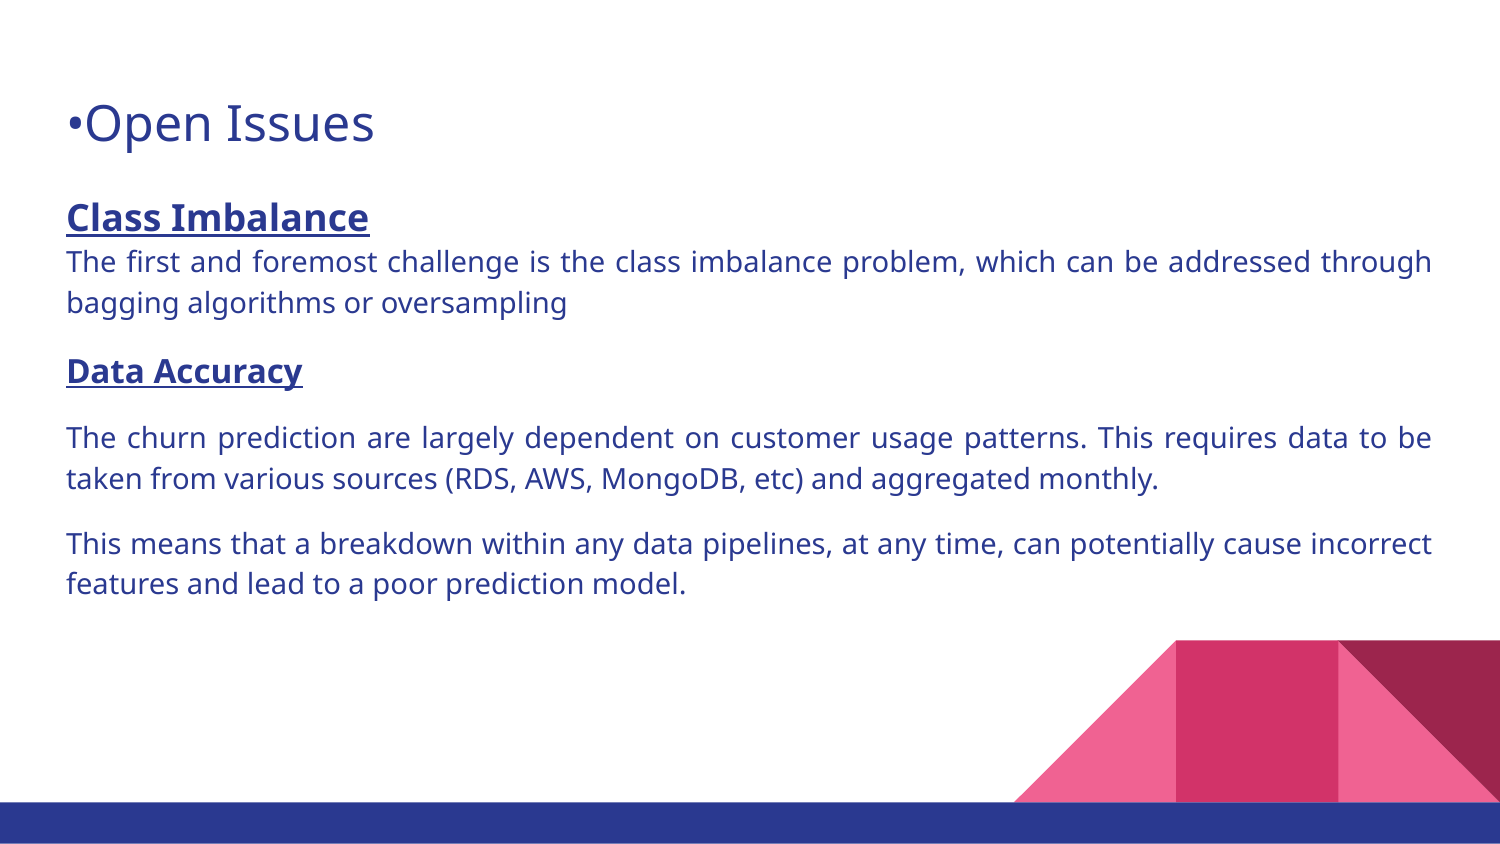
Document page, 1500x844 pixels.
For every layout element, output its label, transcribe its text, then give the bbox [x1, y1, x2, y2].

title •Open Issues [51, 67, 1449, 167]
list Class Imbalance The first and foremost challenge is the class imbalance problem, which can be addressed through bagging algorithms or oversampling Data Accuracy The churn prediction are largely dependent on customer usage patterns. This requires data to be taken from various sources (RDS, AWS, MongoDB, etc) and aggregated monthly. This means that a breakdown within any data pipelines, at any time, can potentially cause incorrect features and lead to a poor prediction model. [51, 176, 1449, 722]
